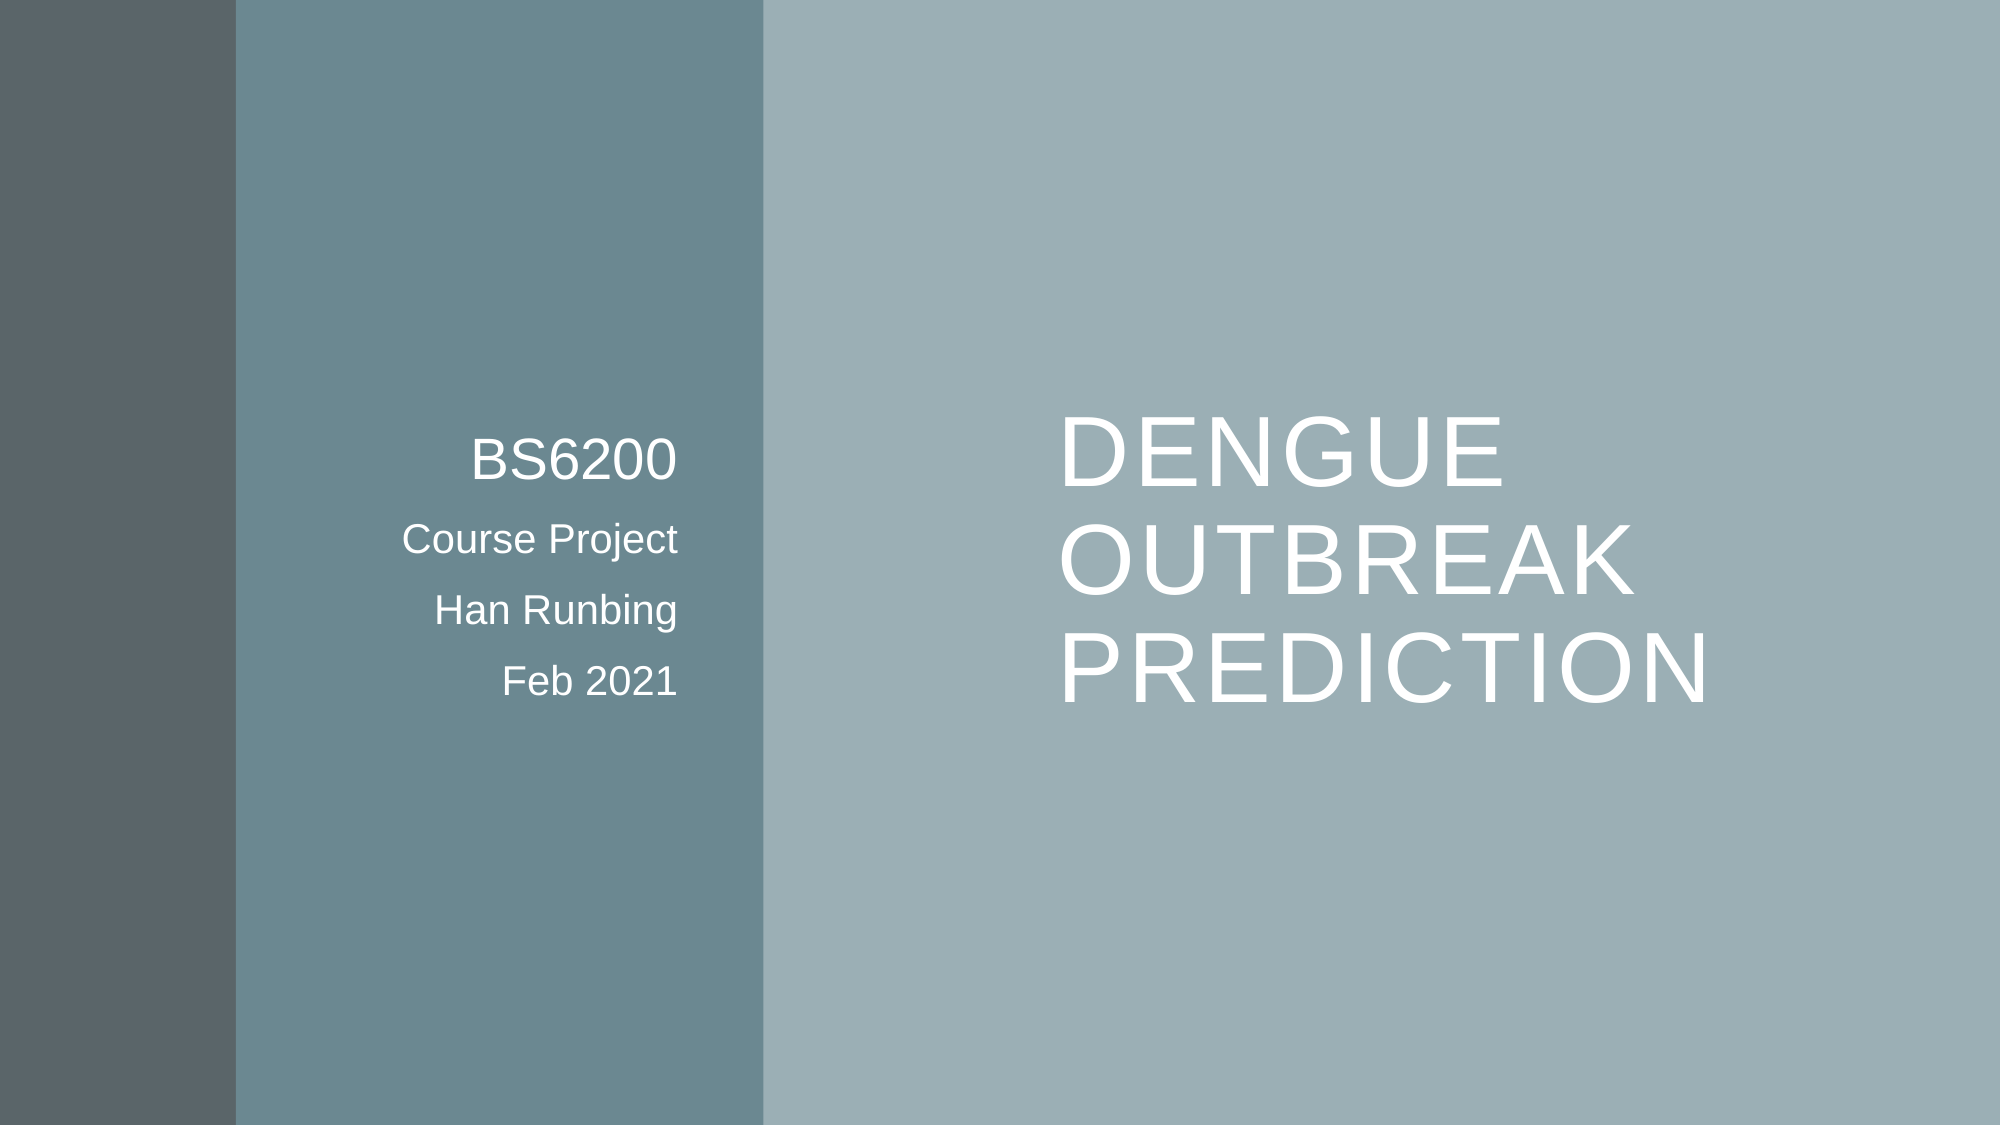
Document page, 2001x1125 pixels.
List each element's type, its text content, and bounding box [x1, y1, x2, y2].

title Dengue Outbreak Prediction [899, 159, 1871, 966]
subtitle BS6200 Course Project Han Runbing Feb 2021 [306, 329, 694, 796]
text_box [0, 0, 235, 1125]
text_box [235, 0, 764, 1125]
